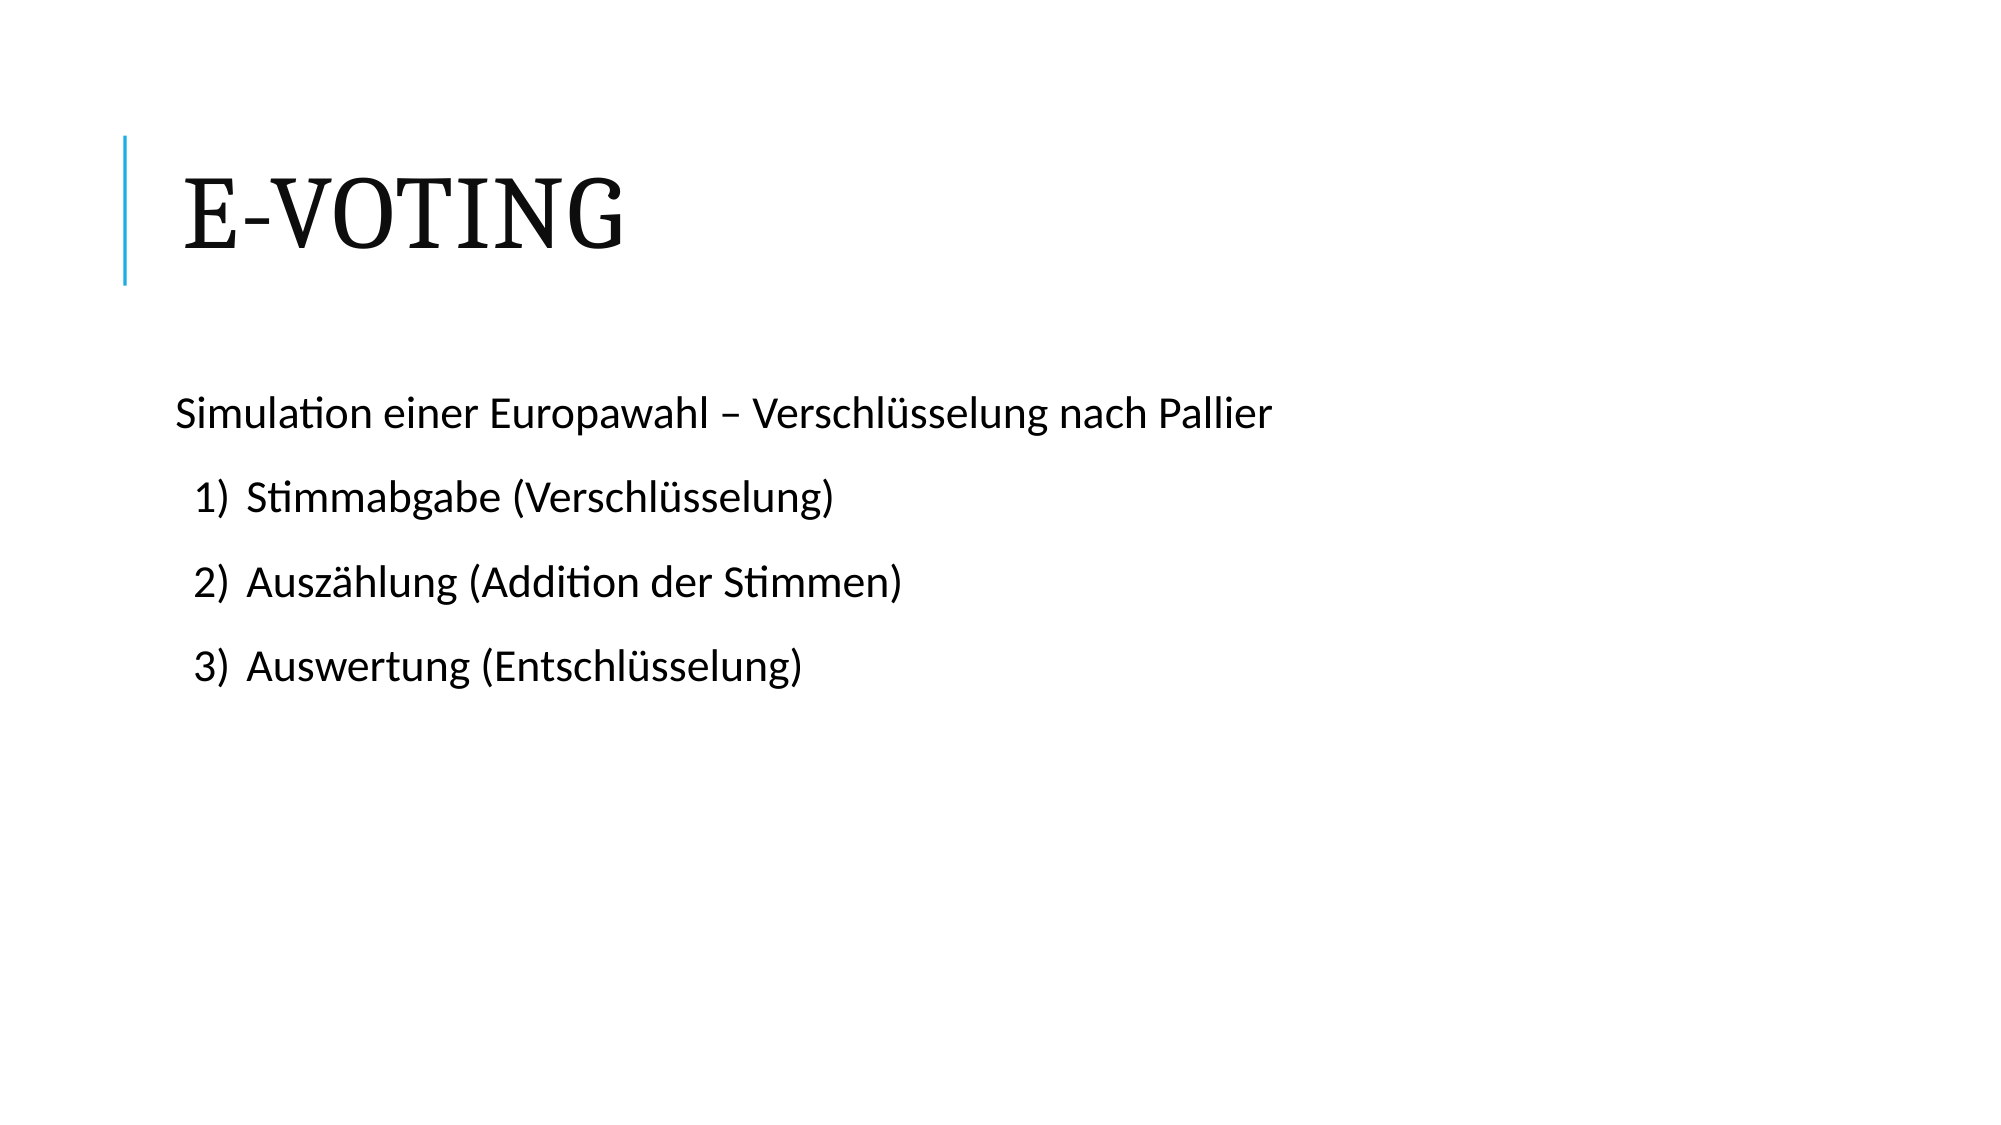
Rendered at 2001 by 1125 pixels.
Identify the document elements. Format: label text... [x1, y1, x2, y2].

text_box Simulation einer Europawahl – Verschlüsselung nach Pallier Stimmabgabe (Verschlüsselung) Auszählung (Addition der Stimmen) Auswertung (Entschlüsselung) [168, 375, 1763, 1035]
text_box E-Voting [168, 96, 1763, 342]
